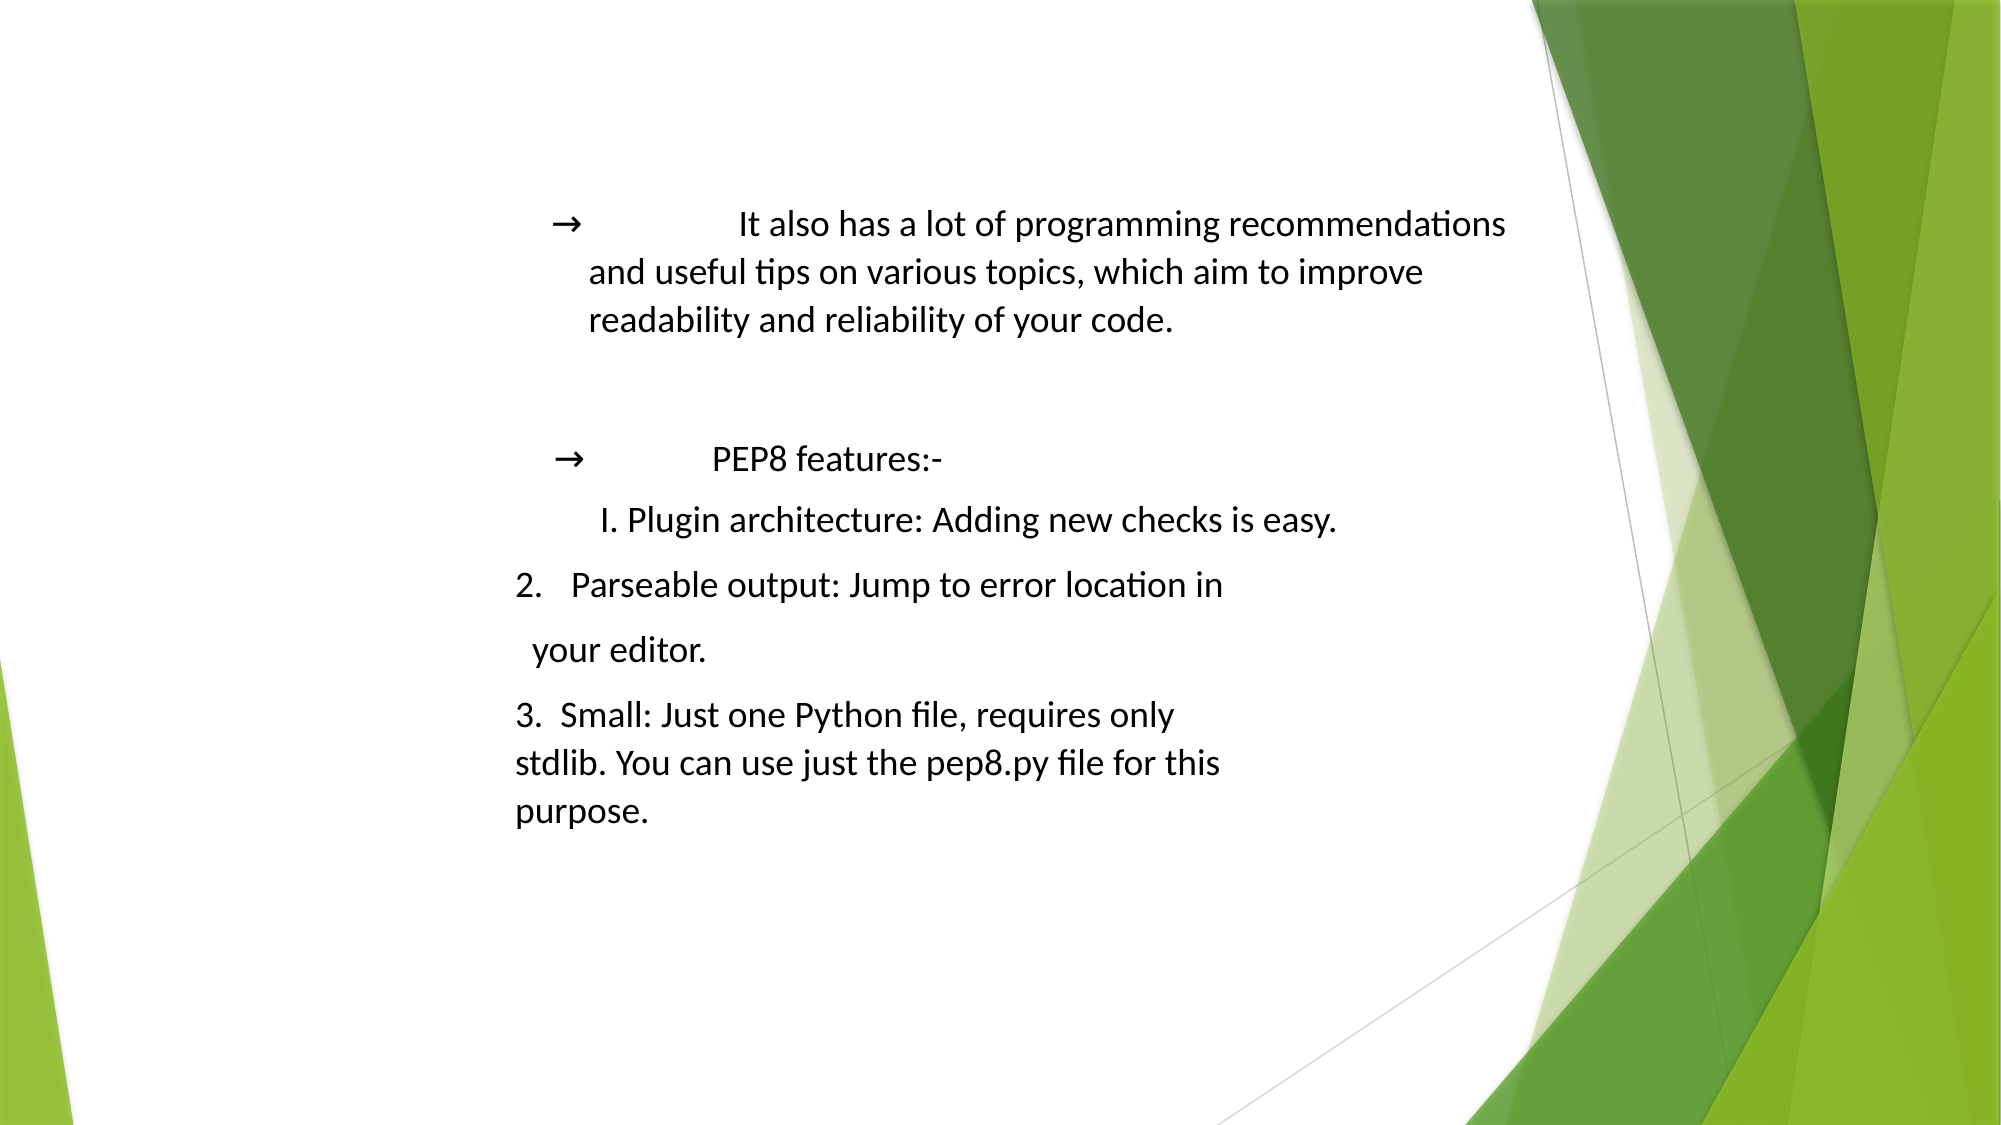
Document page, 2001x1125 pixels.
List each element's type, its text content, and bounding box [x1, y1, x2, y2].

text_box → It also has a lot of programming recommendations and useful tips on various topics, which aim to improve readability and reliability of your code. → PEP8 features:- I. Plugin architecture: Adding new checks is easy. Parseable output: Jump to error location in your editor. 3. Small: Just one Python file, requires only stdlib. You can use just the pep8.py file for this purpose. [500, 188, 1531, 894]
